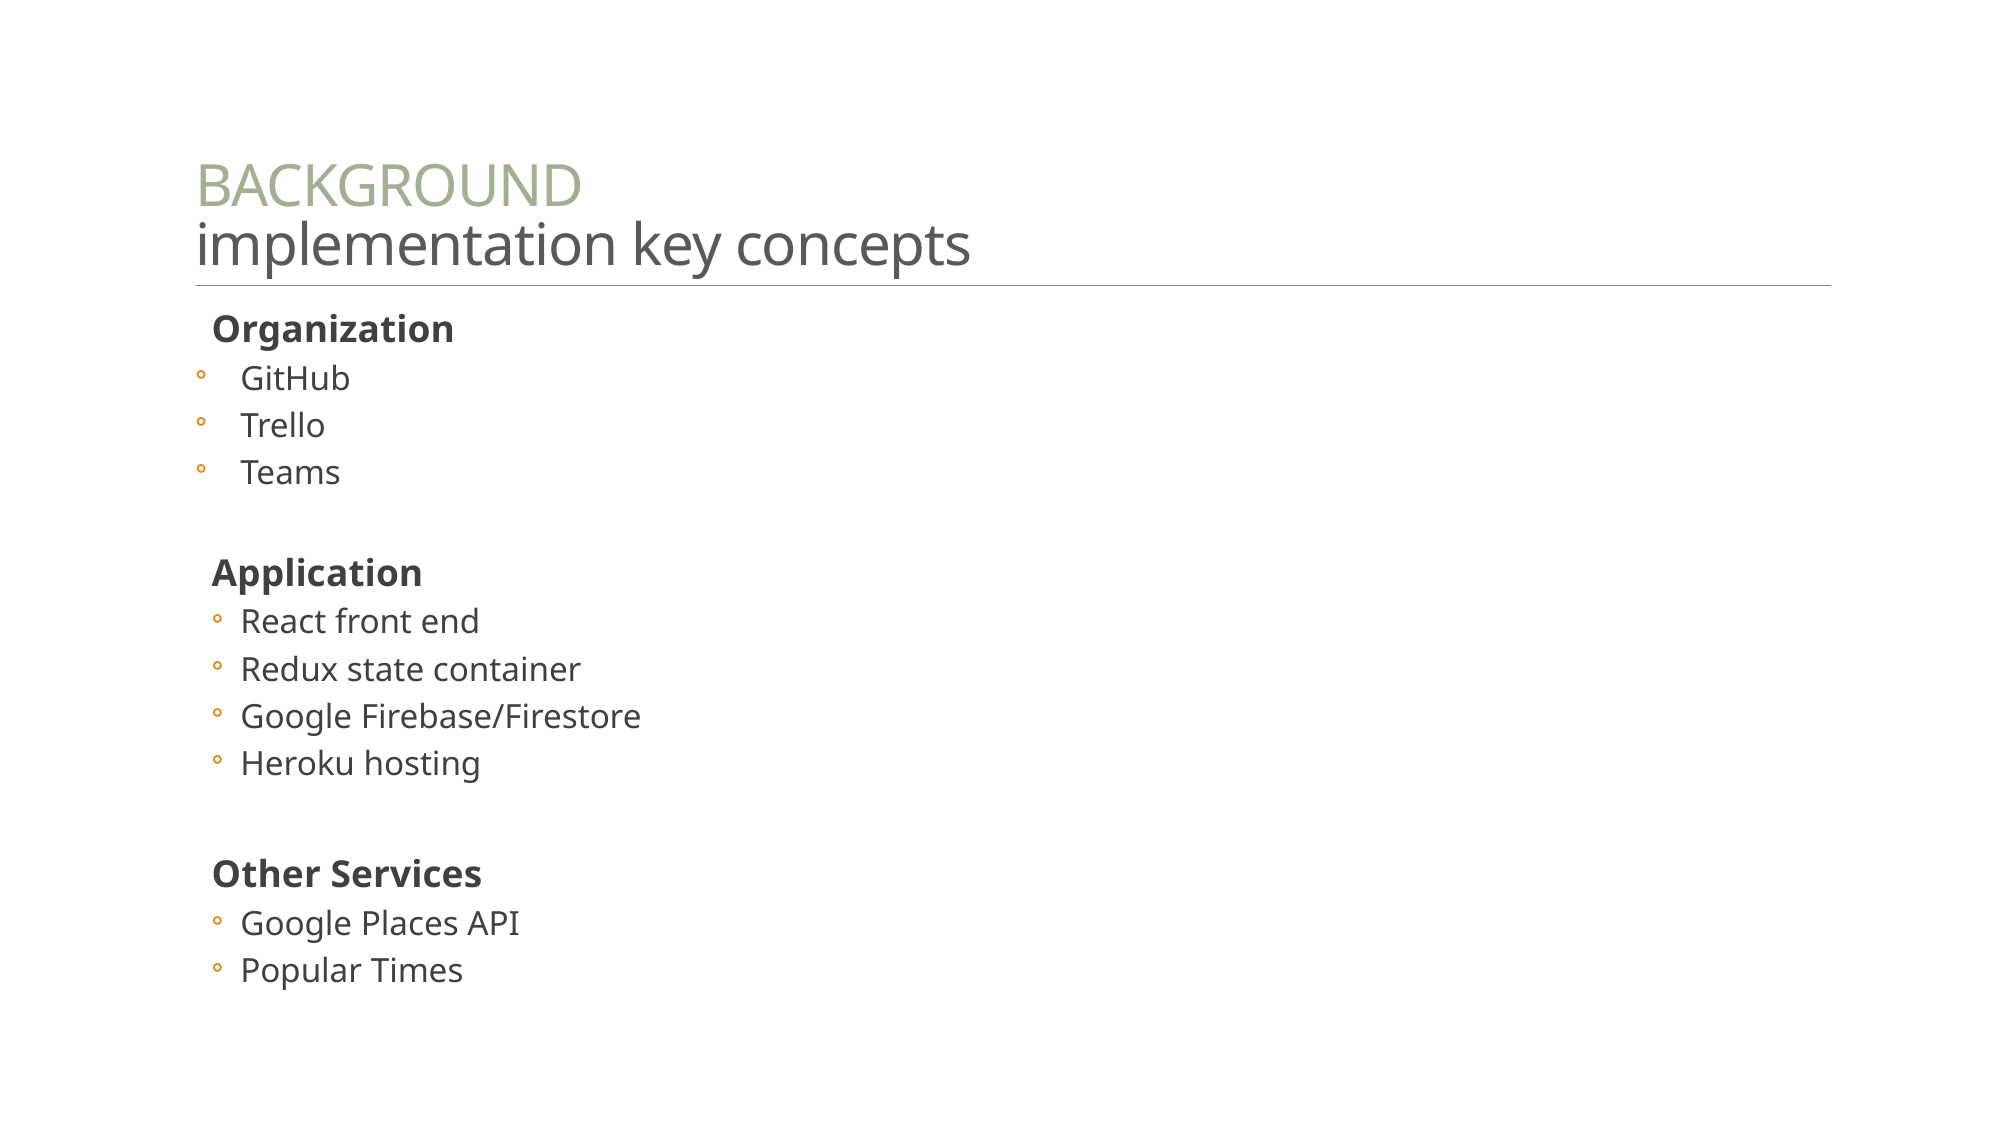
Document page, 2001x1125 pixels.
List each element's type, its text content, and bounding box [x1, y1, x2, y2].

list Organization GitHub Trello Teams Application React front end Redux state container Google Firebase/Firestore Heroku hosting Other Services Google Places API Popular Times [180, 302, 1830, 999]
title BACKGROUND implementation key concepts [180, 47, 1830, 285]
